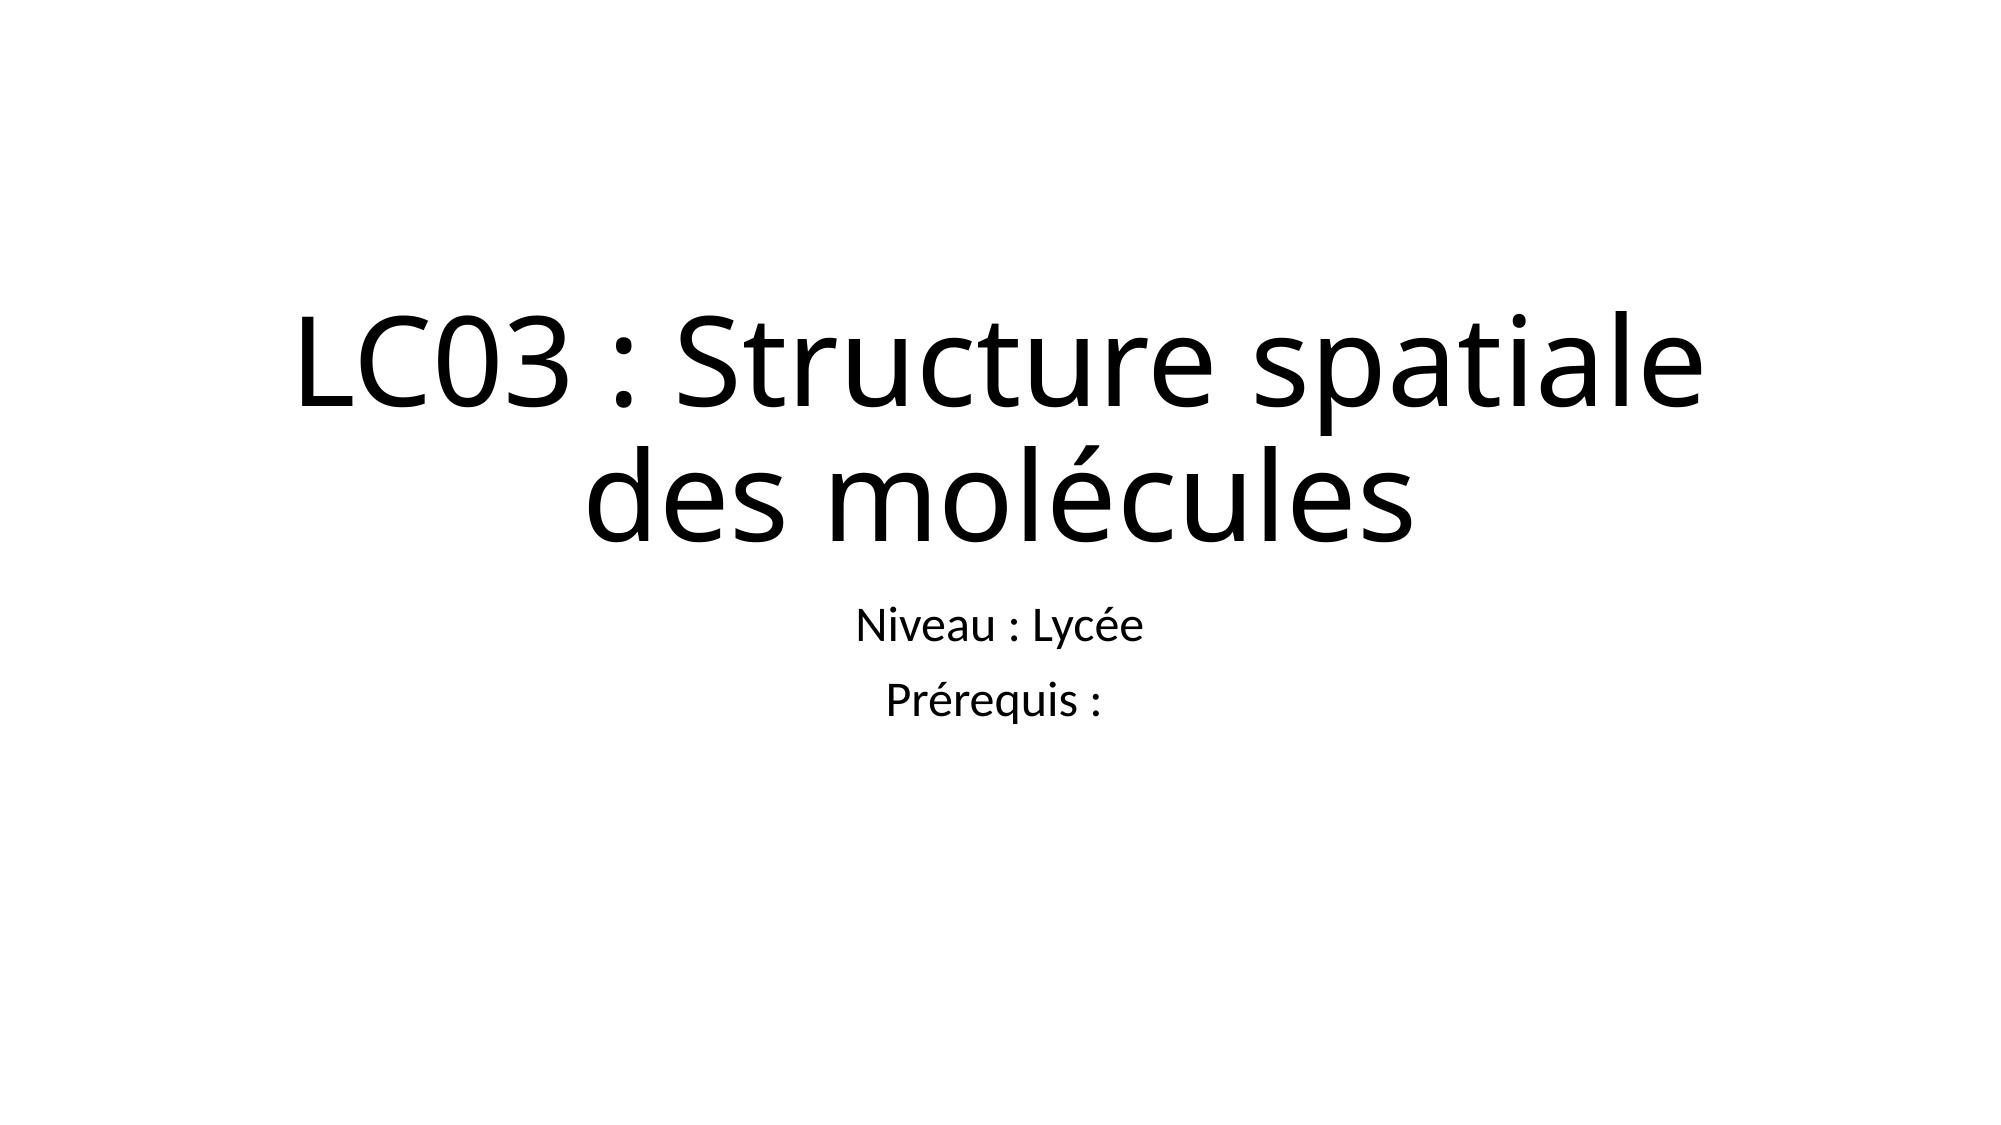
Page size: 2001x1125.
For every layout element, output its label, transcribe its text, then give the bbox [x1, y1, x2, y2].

title LC03 : Structure spatiale des molécules [249, 184, 1750, 576]
subtitle Niveau : Lycée Prérequis : [249, 590, 1750, 863]
